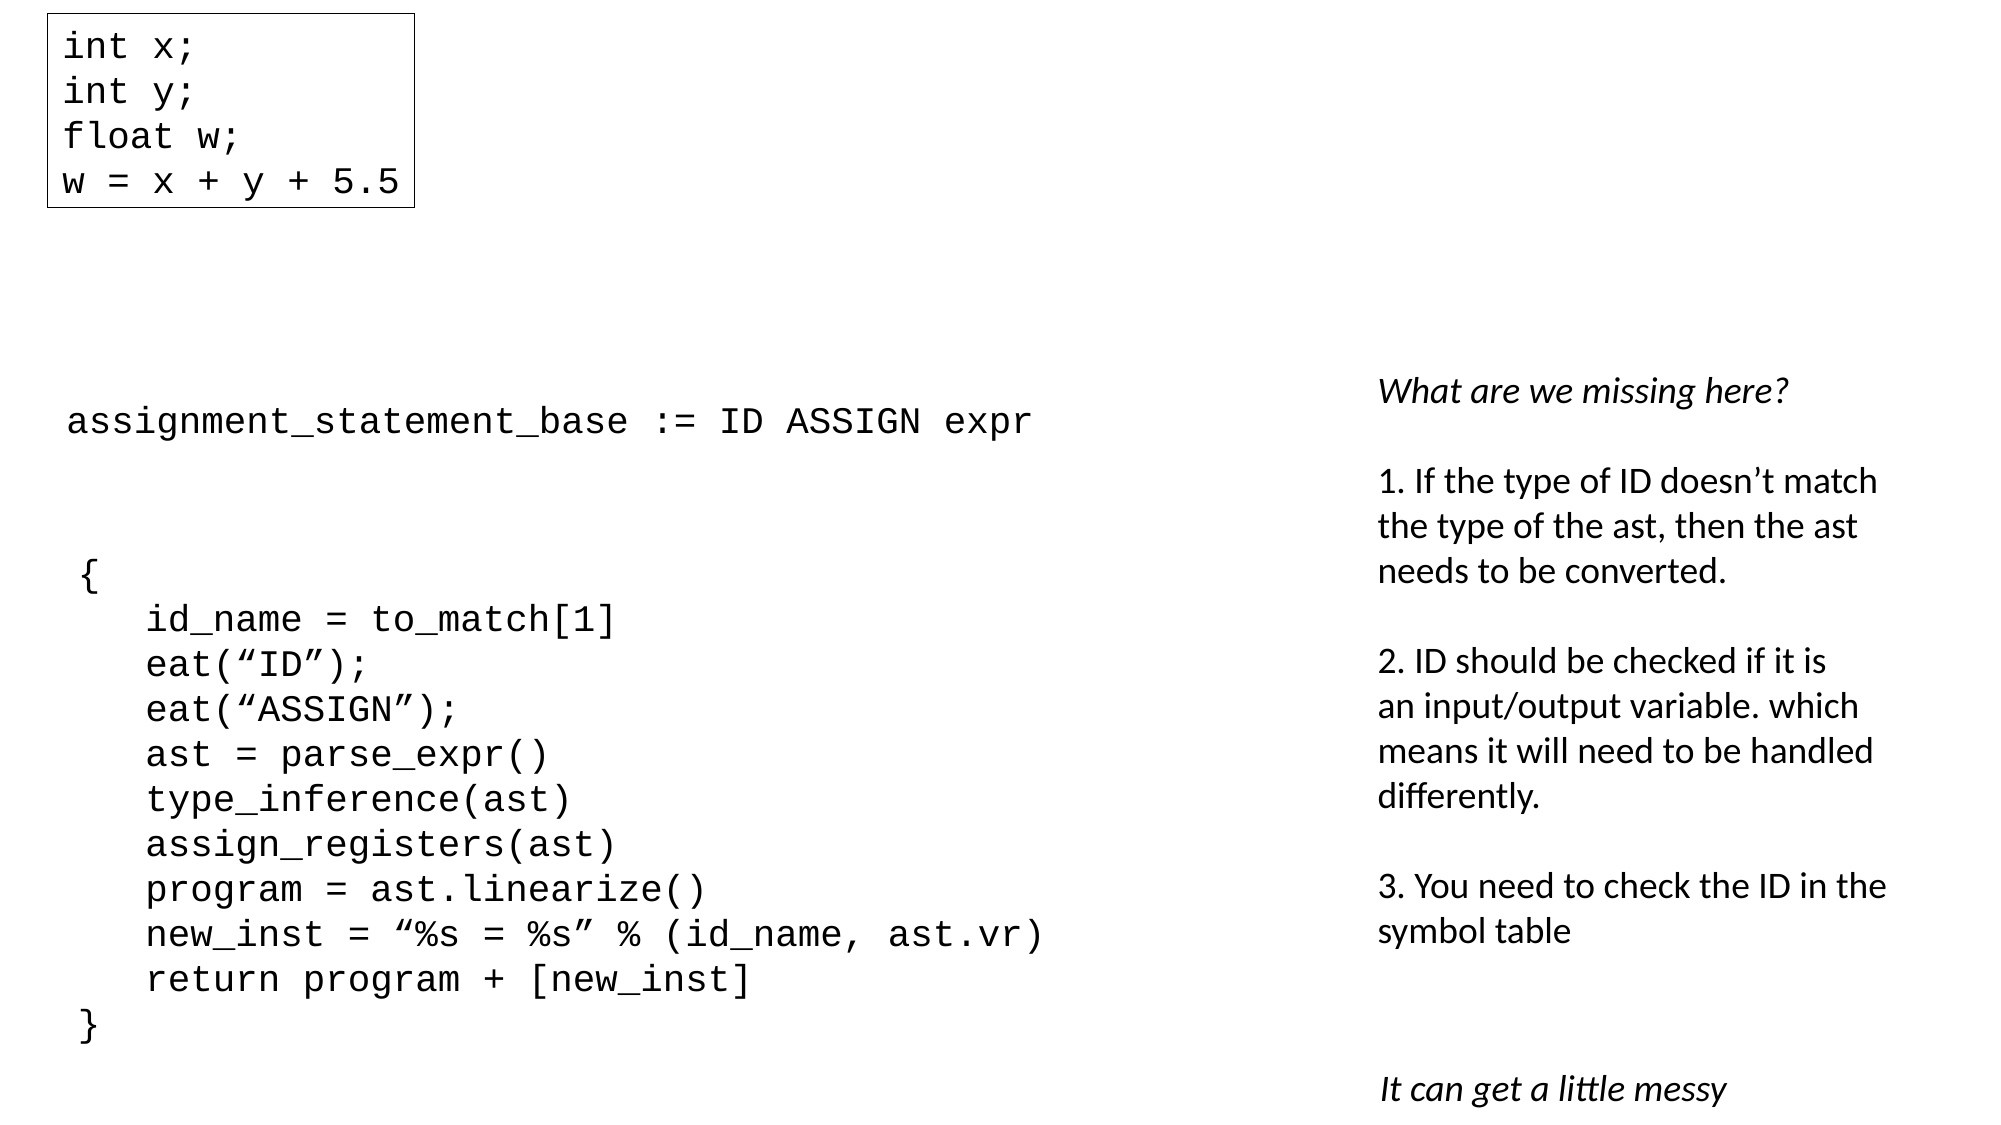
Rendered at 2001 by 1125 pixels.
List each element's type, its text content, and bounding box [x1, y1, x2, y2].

text_box It can get a little messy [1365, 1056, 1742, 1117]
text_box assignment_statement_base := ID ASSIGN expr [51, 388, 1199, 448]
text_box int x; int y; float w; w = x + y + 5.5 [47, 13, 415, 208]
text_box What are we missing here? 1. If the type of ID doesn’t match the type of the ast, then the ast needs to be converted. 2. ID should be checked if it is an input/output variable. which means it will need to be handled differently. 3. You need to check the ID in the symbol table [1362, 358, 1937, 959]
text_box { id_name = to_match[1] eat(“ID”); eat(“ASSIGN”); ast = parse_expr() type_inference(ast) assign_registers(ast) program = ast.linearize() new_inst = “%s = %s” % (id_name, ast.vr) return program + [new_inst] } [63, 541, 1211, 1052]
